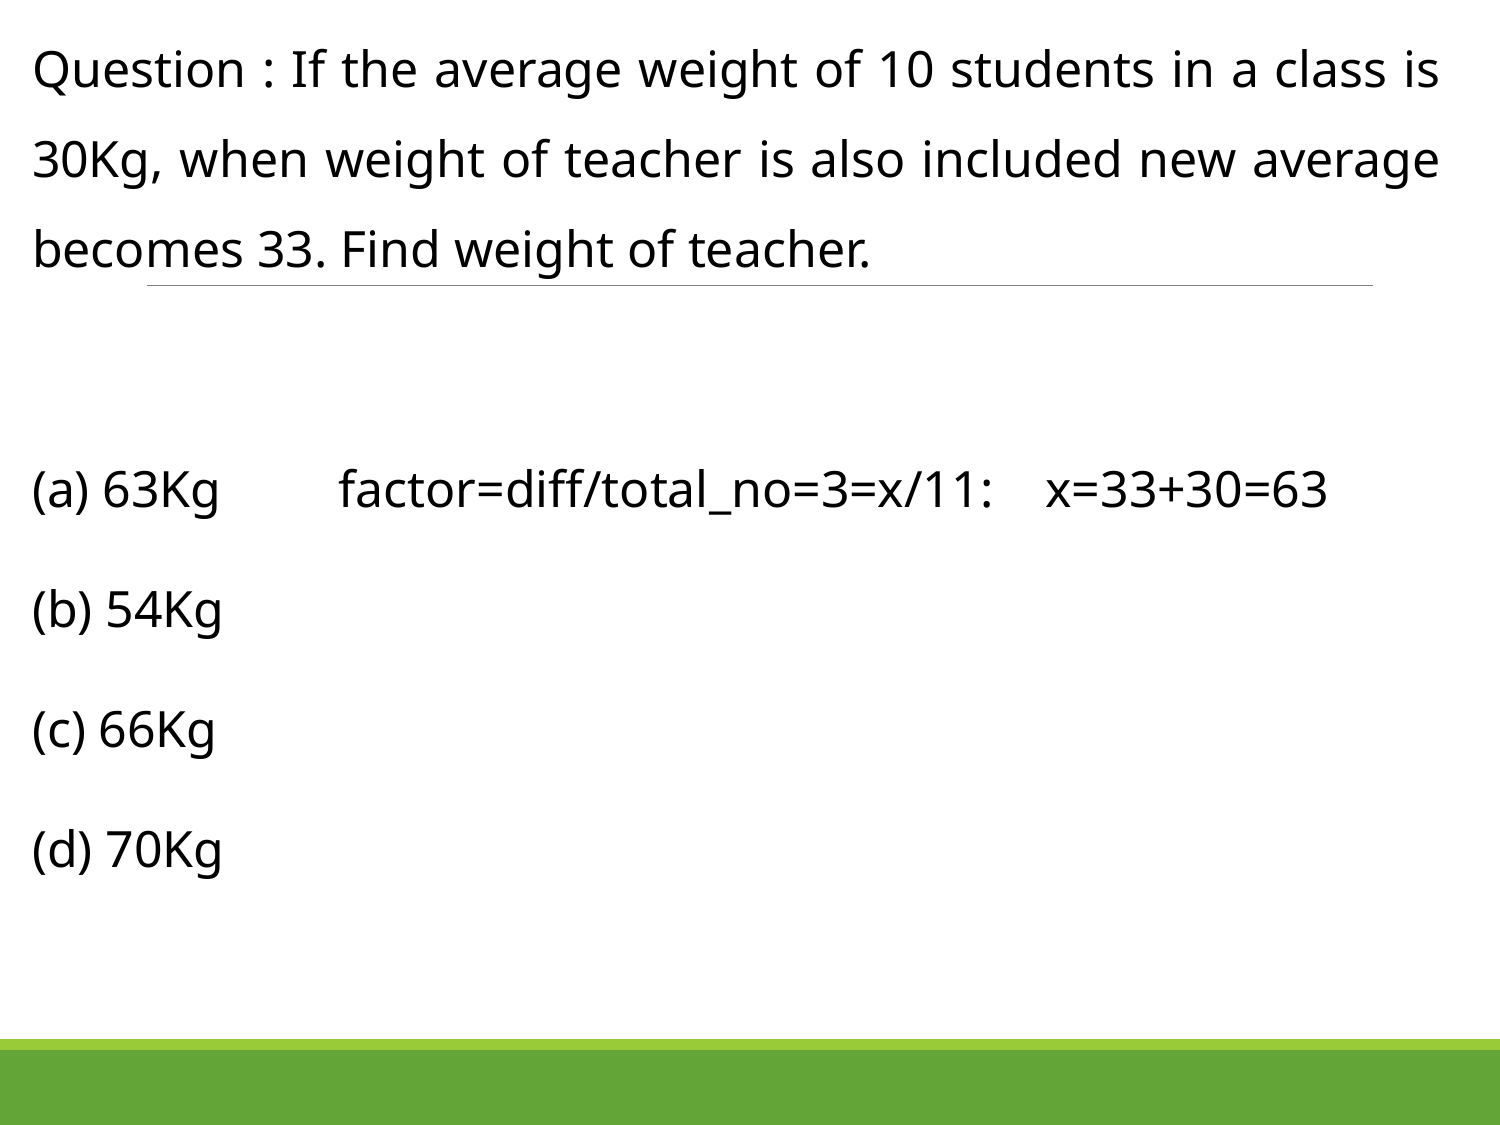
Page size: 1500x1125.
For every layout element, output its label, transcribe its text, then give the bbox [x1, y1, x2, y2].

text_box Question : If the average weight of 10 students in a class is 30Kg, when weight of teacher is also included new average becomes 33. Find weight of teacher. 63Kg factor=diff/total_no=3=x/11: x=33+30=63 54Kg 66Kg 70Kg [17, 0, 1457, 945]
